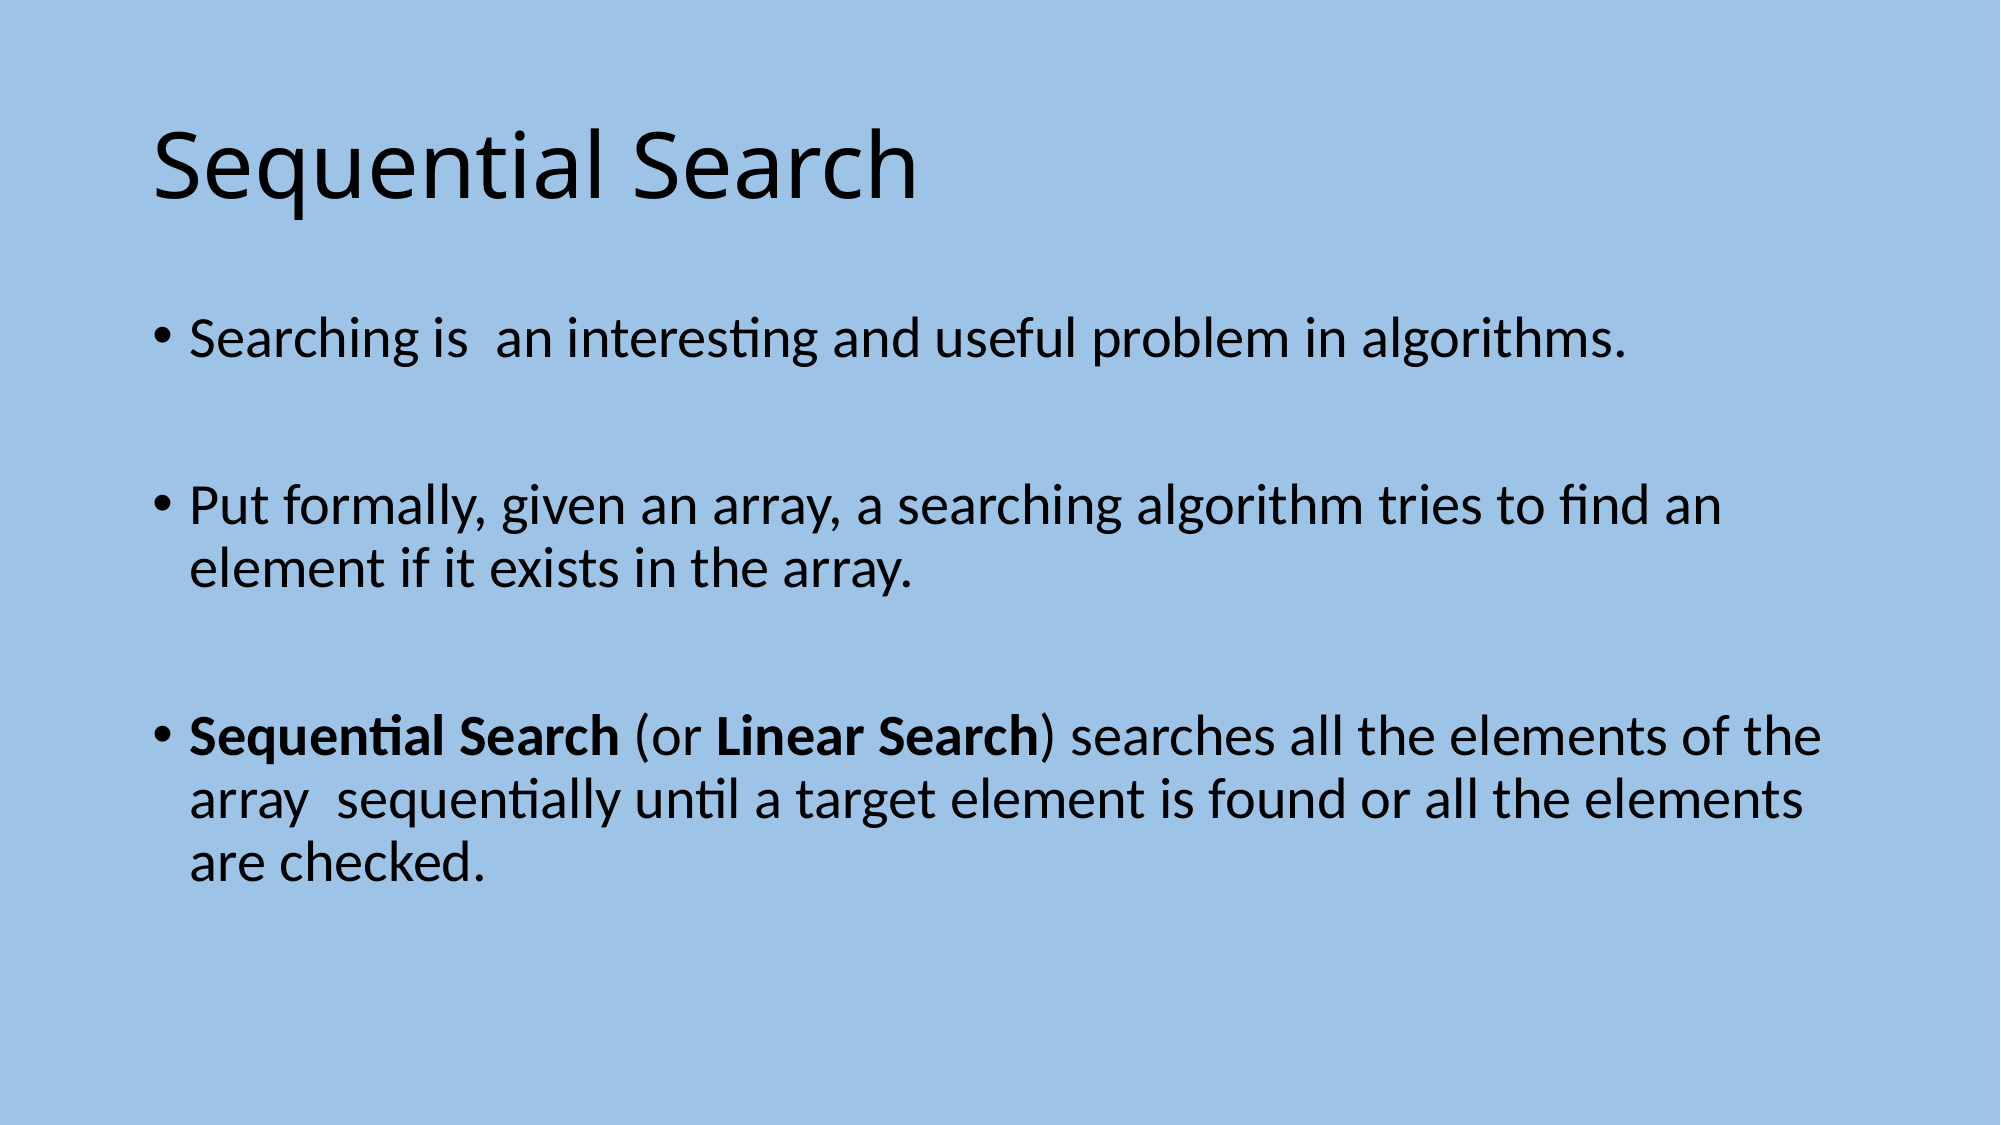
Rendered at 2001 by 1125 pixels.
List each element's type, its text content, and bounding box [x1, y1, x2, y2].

title Sequential Search [137, 59, 1863, 278]
list Searching is an interesting and useful problem in algorithms. Put formally, given an array, a searching algorithm tries to find an element if it exists in the array. Sequential Search (or Linear Search) searches all the elements of the array sequentially until a target element is found or all the elements are checked. [137, 299, 1863, 1014]
